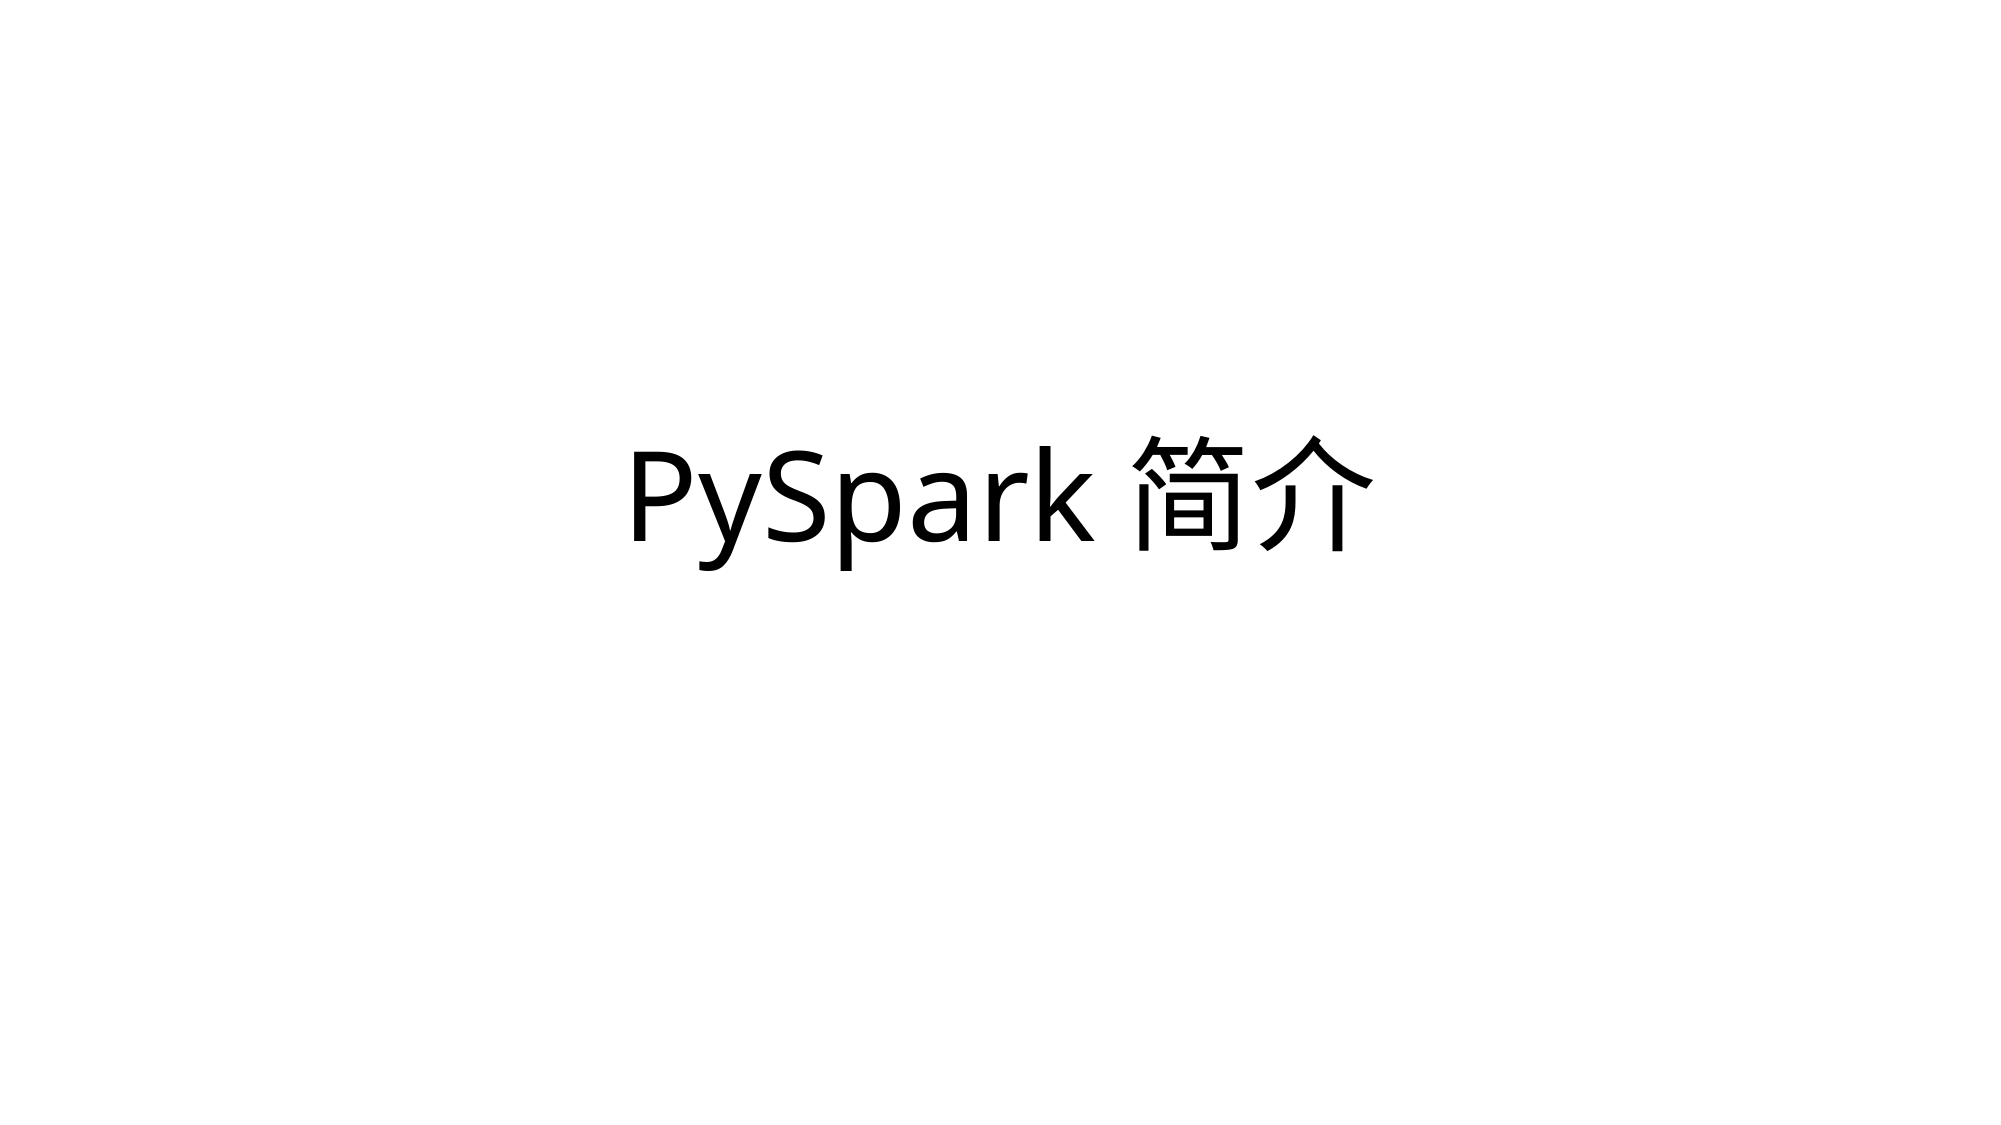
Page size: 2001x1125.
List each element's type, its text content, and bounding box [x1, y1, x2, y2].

title PySpark简介 [249, 184, 1750, 576]
